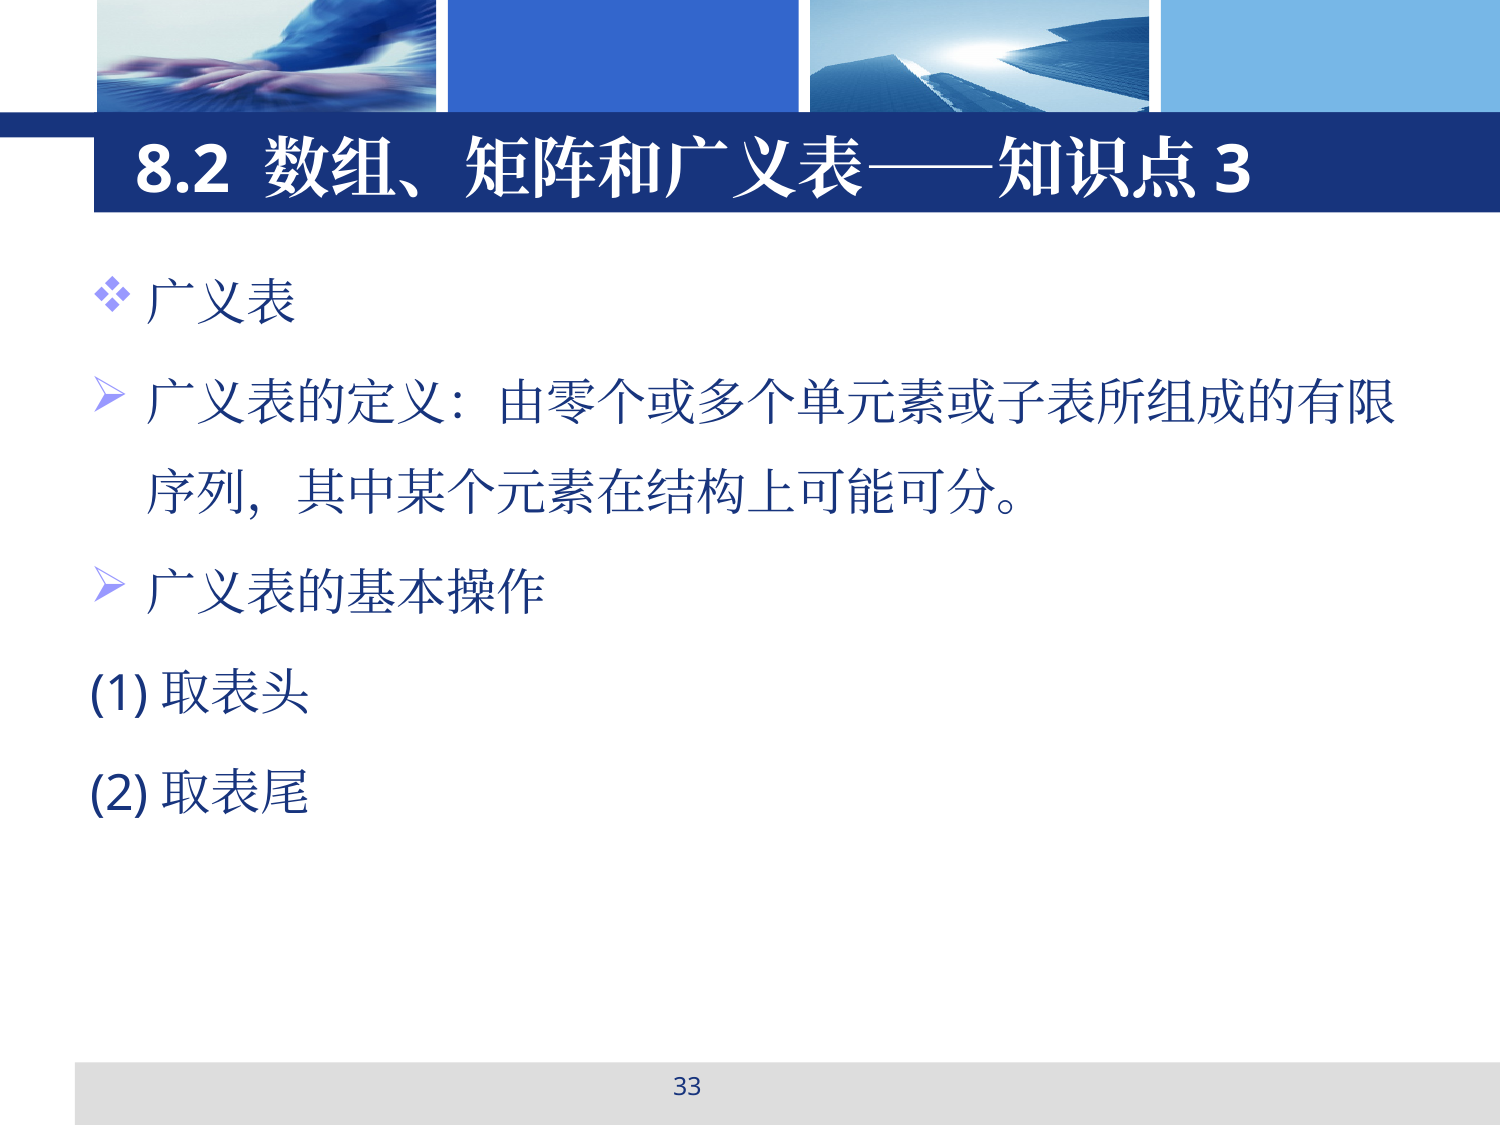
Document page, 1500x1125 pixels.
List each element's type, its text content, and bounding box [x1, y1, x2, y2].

title 8.2 数组、矩阵和广义表——知识点3 [120, 120, 1400, 213]
picture [810, 0, 1150, 112]
picture [97, 0, 437, 112]
list 广义表 广义表的定义：由零个或多个单元素或子表所组成的有限序列，其中某个元素在结构上可能可分。 广义表的基本操作 (1)取表头 (2)取表尾 [75, 232, 1425, 1034]
slide_number 33 [512, 1062, 863, 1116]
